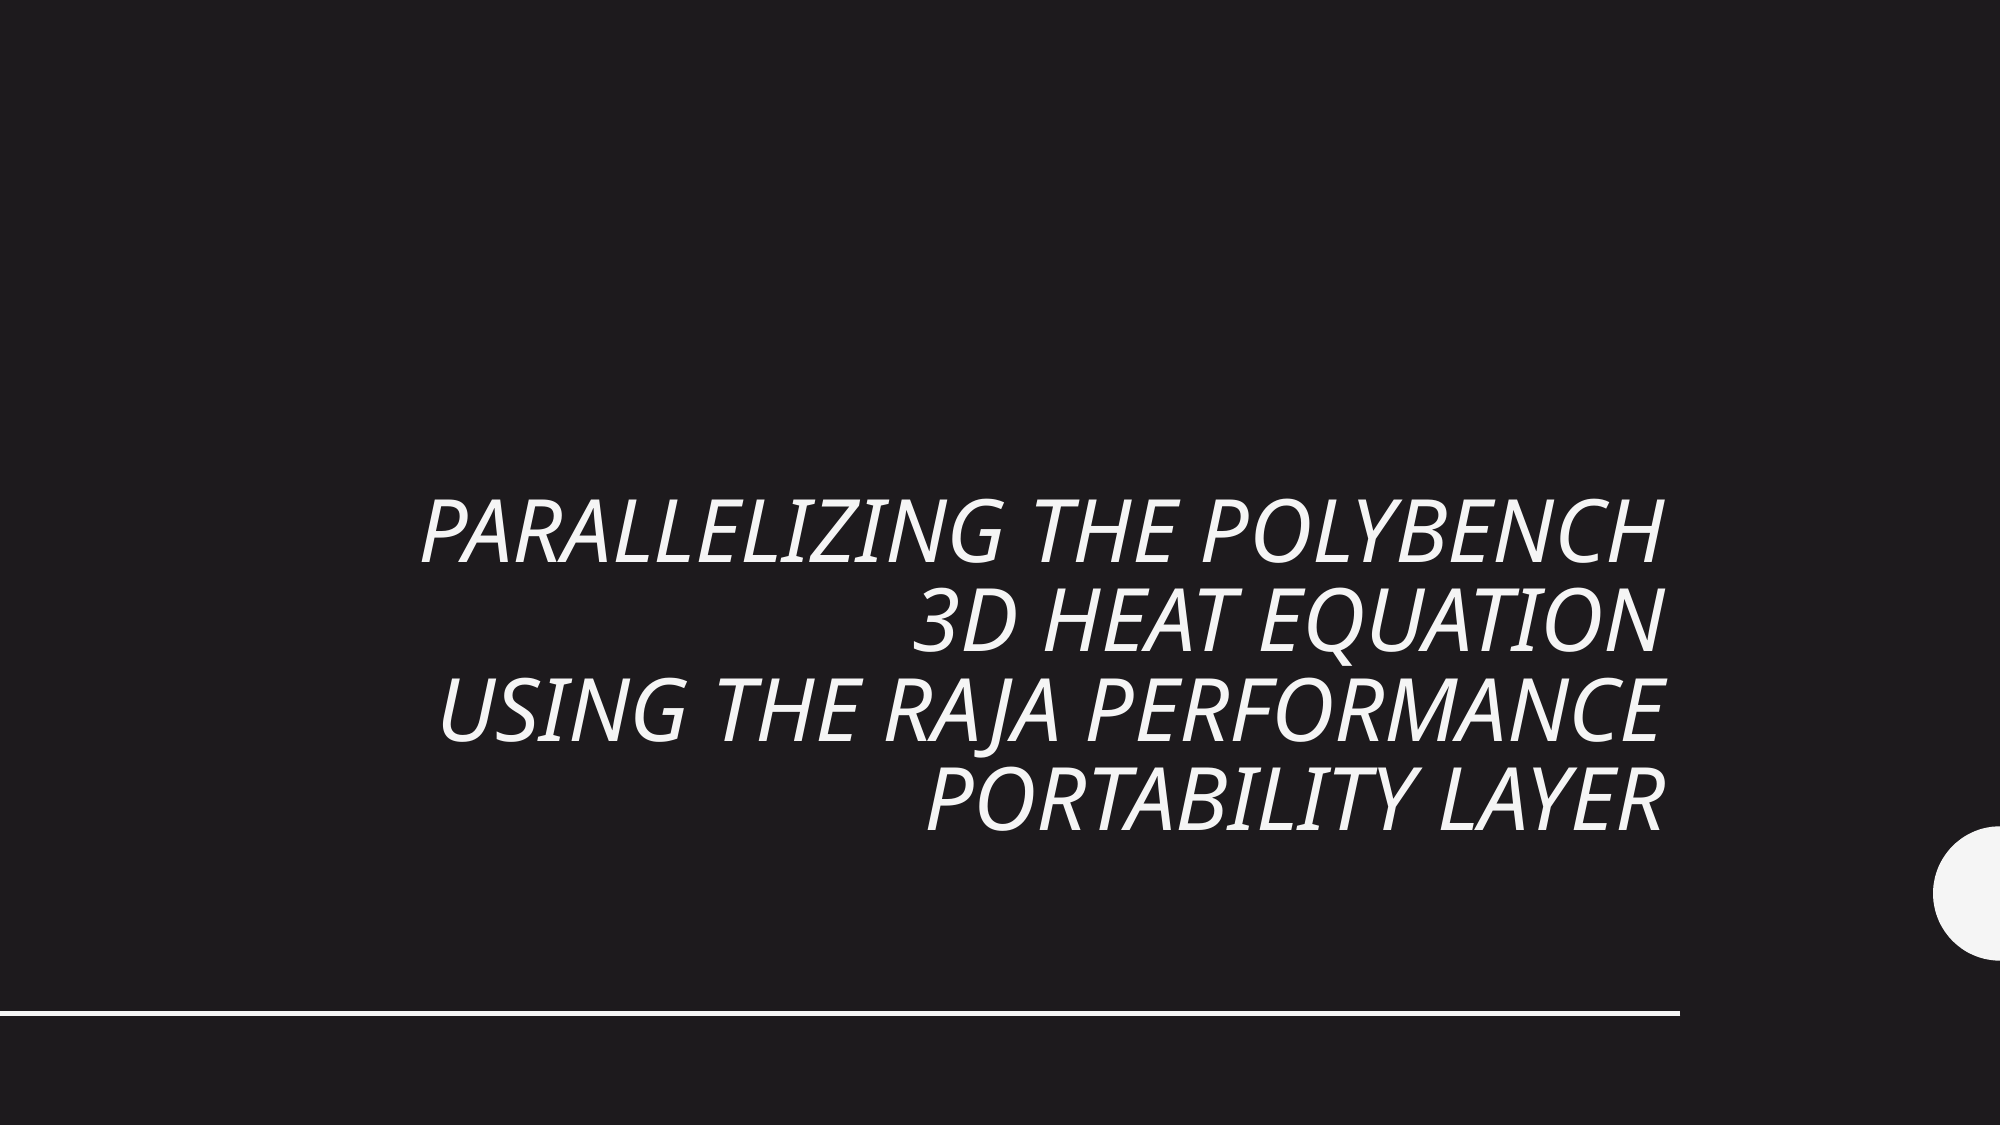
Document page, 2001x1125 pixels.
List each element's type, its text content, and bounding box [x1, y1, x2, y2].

text_box [1933, 826, 2000, 961]
text_box [0, 0, 2000, 1125]
title Parallelizing the PolyBench 3D Heat Equation Using the RAJA Performance Portability Layer [320, 272, 1681, 961]
